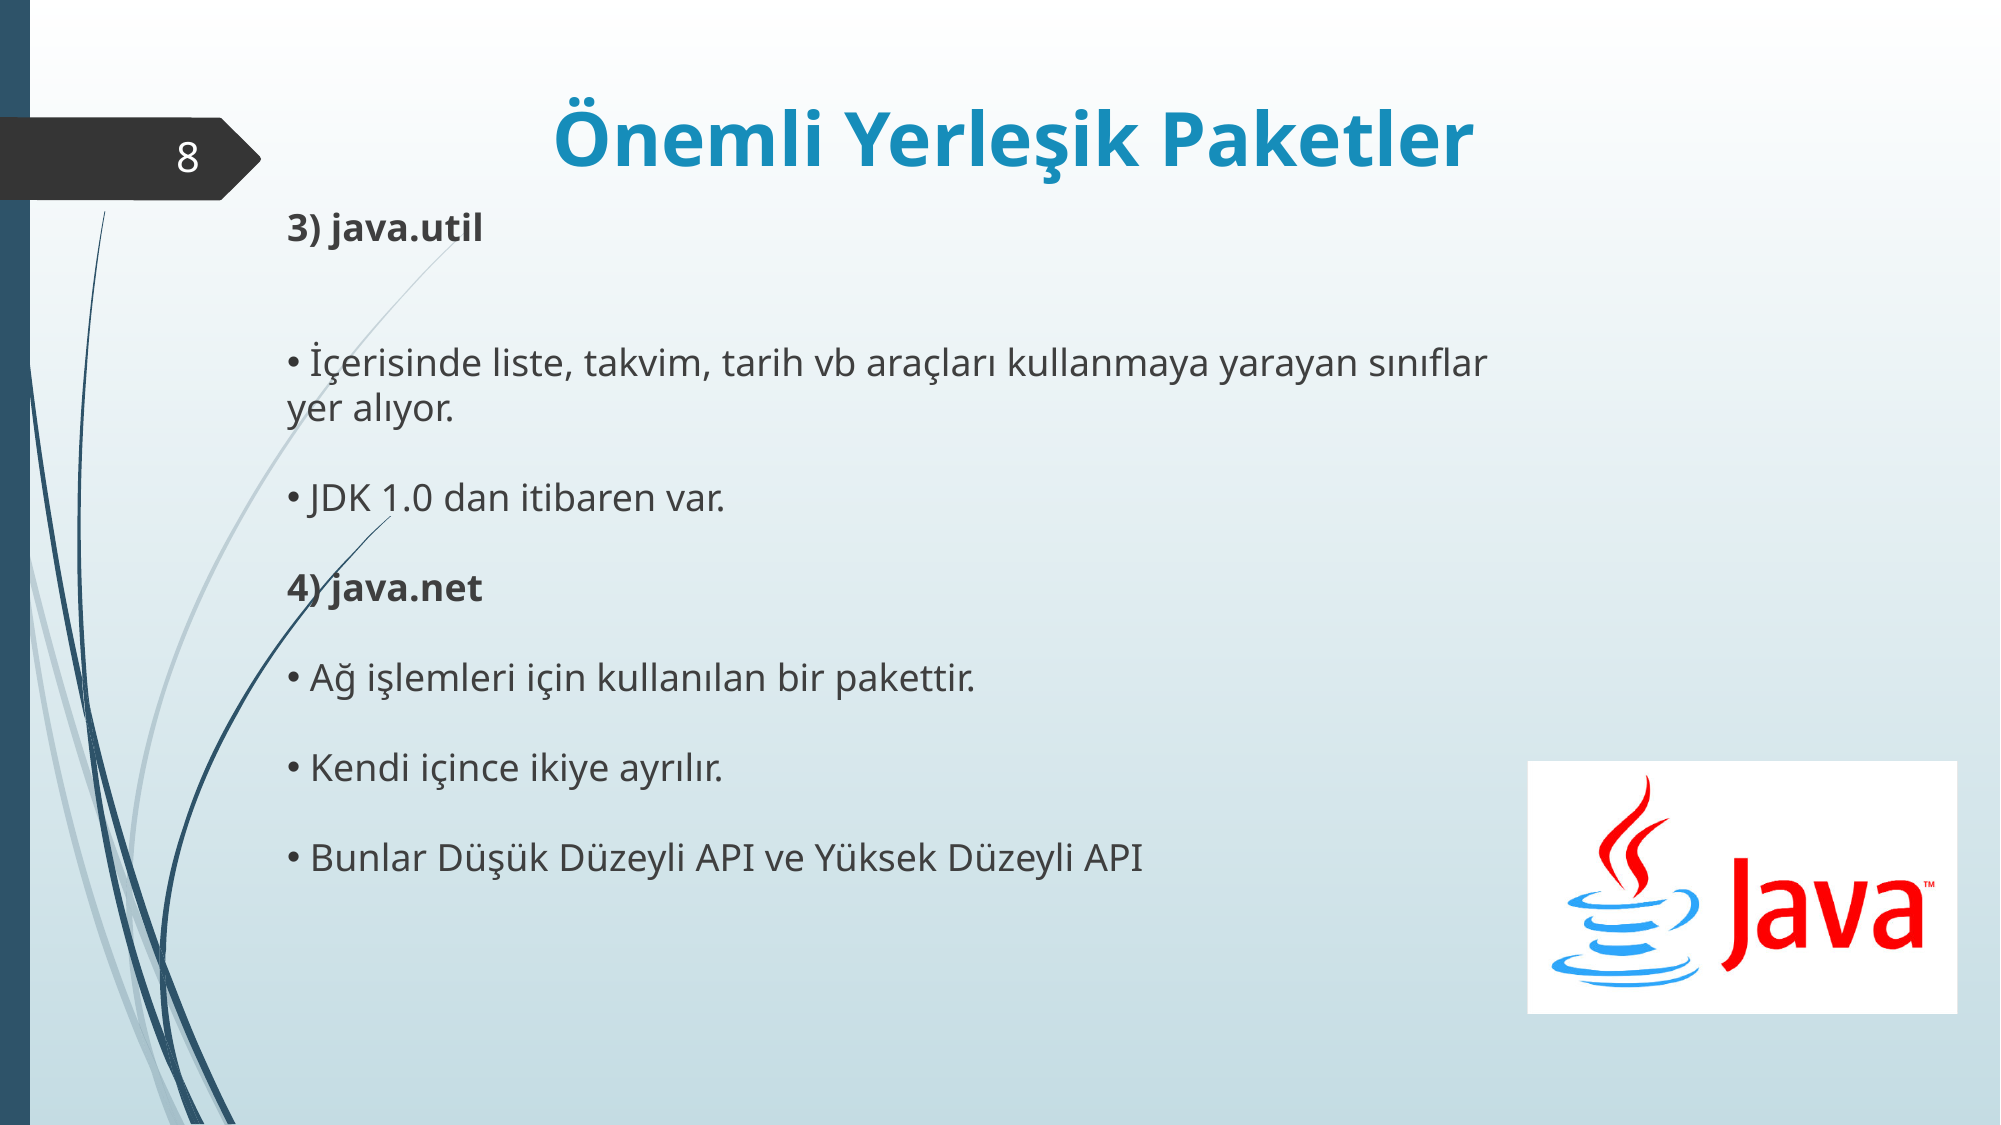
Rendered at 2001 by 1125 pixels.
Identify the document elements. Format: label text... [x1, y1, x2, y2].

picture [1527, 761, 1958, 1014]
title Önemli Yerleşik Paketler [215, 84, 1815, 252]
list 3) java.util İçerisinde liste, takvim, tarih vb araçları kullanmaya yarayan sınıflar yer alıyor. JDK 1.0 dan itibaren var. 4) java.net Ağ işlemleri için kullanılan bir pakettir. Kendi içince ikiye ayrılır. Bunlar Düşük Düzeyli API ve Yüksek Düzeyli API [272, 196, 1560, 1009]
slide_number 8 [87, 129, 216, 190]
